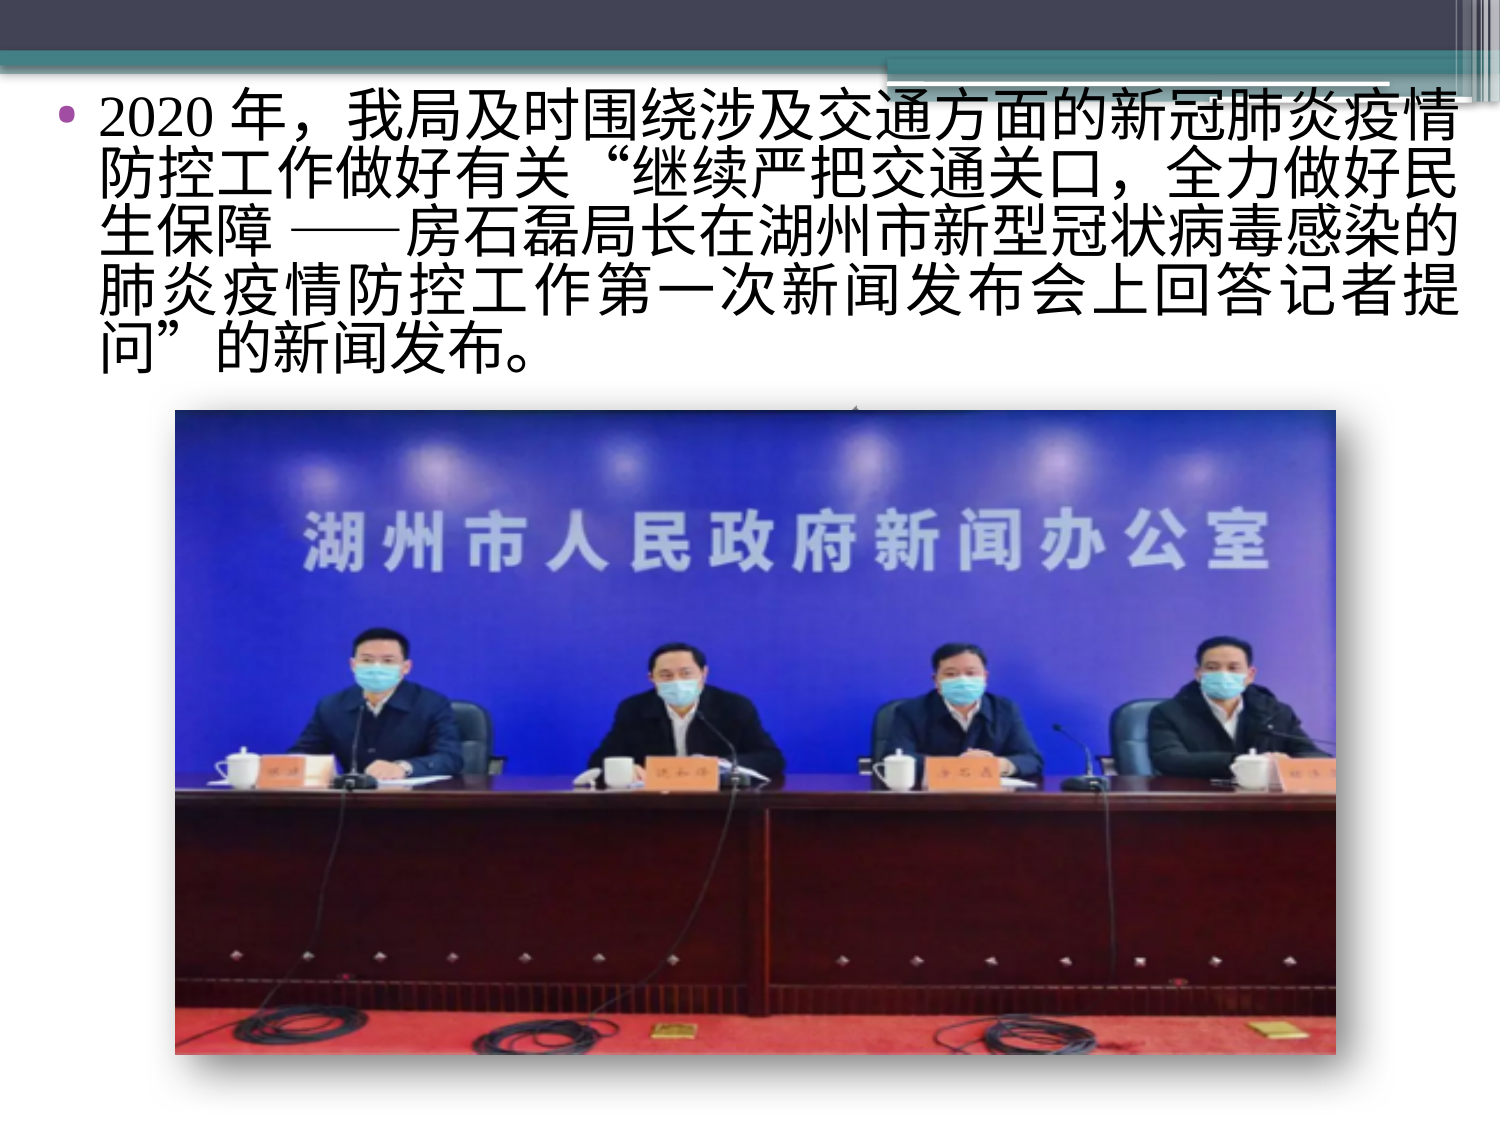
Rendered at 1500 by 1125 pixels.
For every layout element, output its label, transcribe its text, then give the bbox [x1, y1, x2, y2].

list 2020年，我局及时围绕涉及交通方面的新冠肺炎疫情防控工作做好有关“继续严把交通关口，全力做好民生保障 ——房石磊局长在湖州市新型冠状病毒感染的肺炎疫情防控工作第一次新闻发布会上回答记者提问”的新闻发布。 [23, 82, 1477, 825]
picture [0, 74, 1500, 1125]
